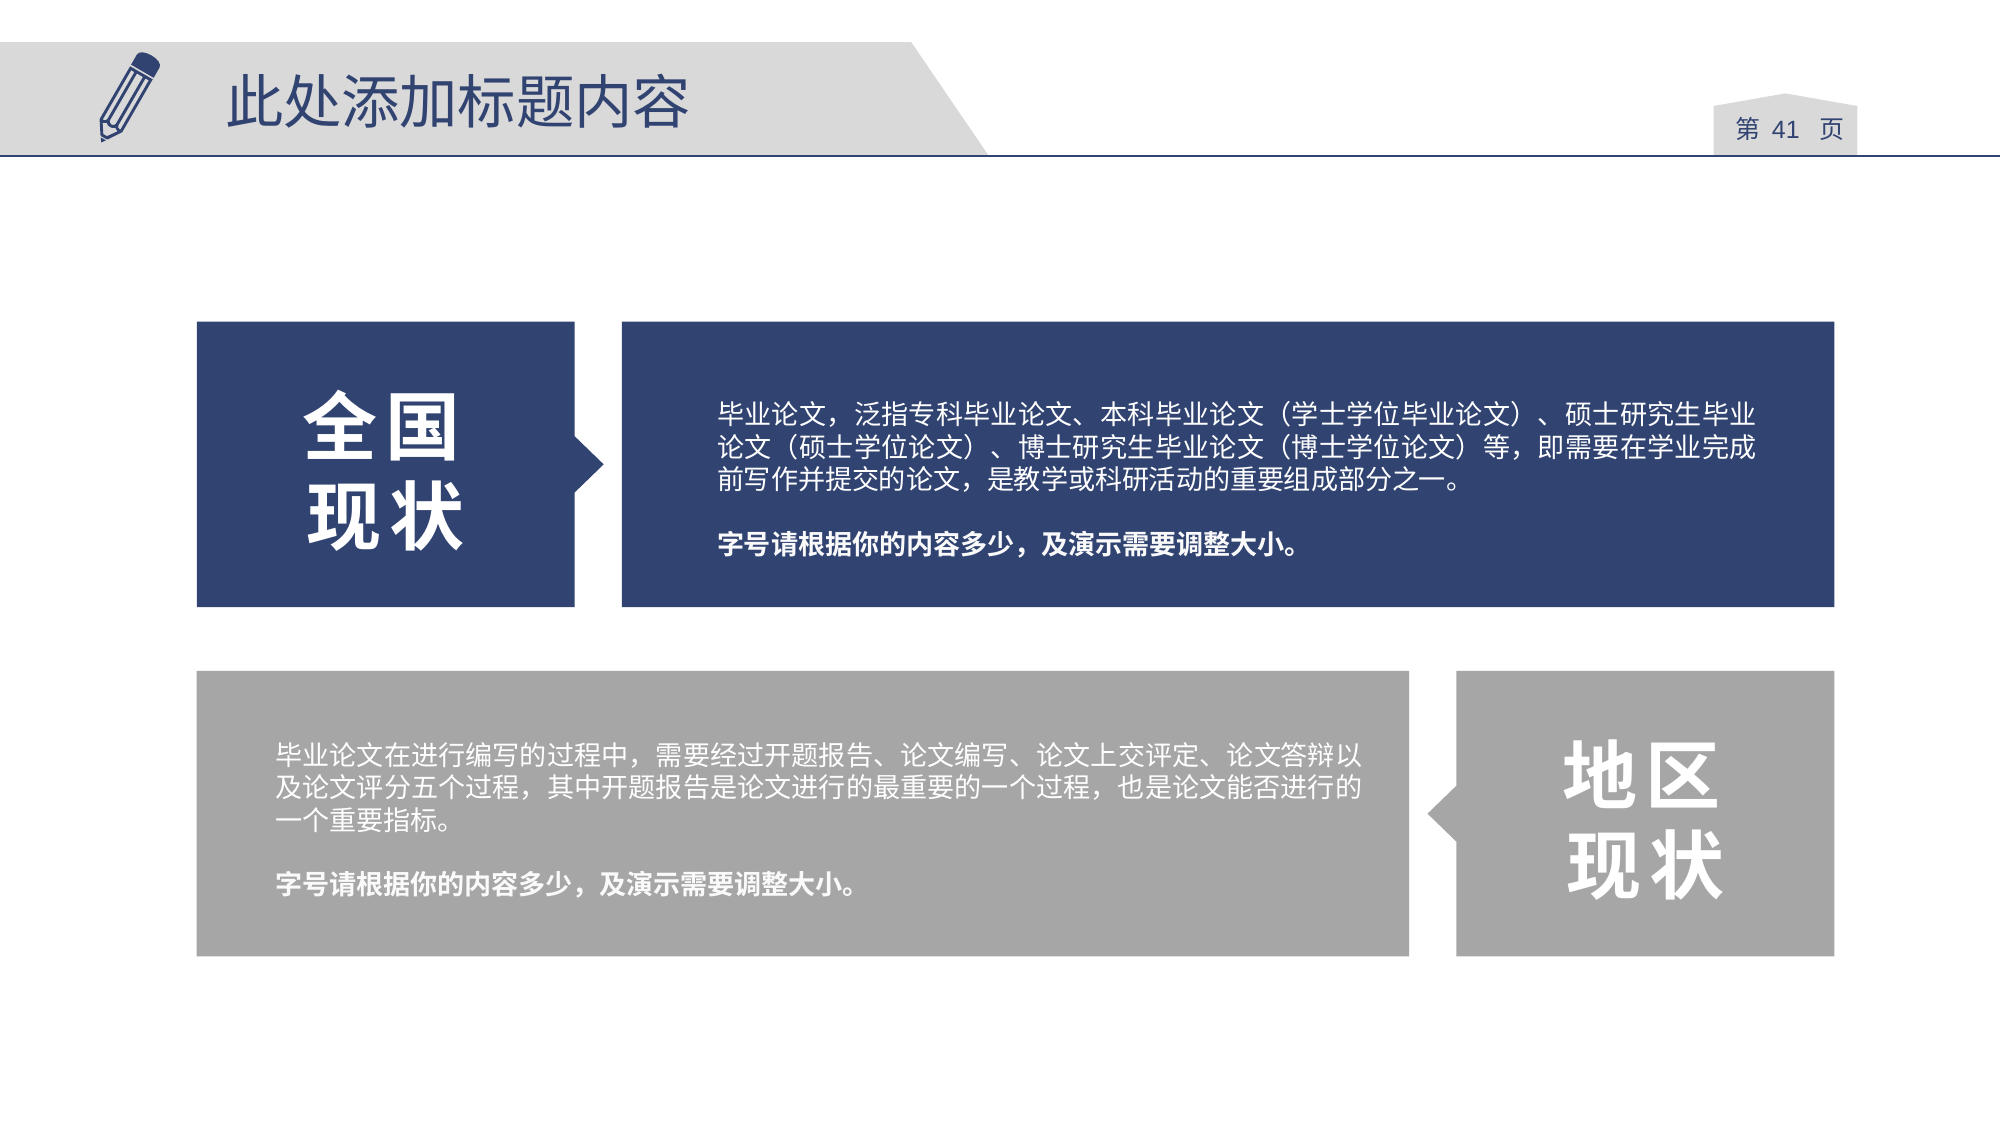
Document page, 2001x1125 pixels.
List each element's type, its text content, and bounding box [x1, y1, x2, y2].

text_box 地区现状 [1549, 728, 1742, 909]
text_box 毕业论文在进行编写的过程中，需要经过开题报告、论文编写、论文上交评定、论文答辩以及论文评分五个过程，其中开题报告是论文进行的最重要的一个过程，也是论文能否进行的一个重要指标。 字号请根据你的内容多少，及演示需要调整大小。 [275, 737, 1362, 901]
text_box 全国现状 [290, 379, 482, 560]
text_box [196, 670, 1410, 957]
text_box [195, 320, 606, 609]
text_box [1426, 669, 1836, 958]
text_box [1713, 93, 1858, 155]
text_box [621, 321, 1835, 608]
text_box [99, 46, 164, 143]
text_box 第 页 [1722, 107, 1858, 154]
text_box [0, 42, 989, 155]
text_box 此处添加标题内容 [210, 57, 706, 143]
text_box 毕业论文，泛指专科毕业论文、本科毕业论文（学士学位毕业论文）、硕士研究生毕业论文（硕士学位论文）、博士研究生毕业论文（博士学位论文）等，即需要在学业完成前写作并提交的论文，是教学或科研活动的重要组成部分之一。 字号请根据你的内容多少，及演示需要调整大小。 [717, 397, 1757, 561]
